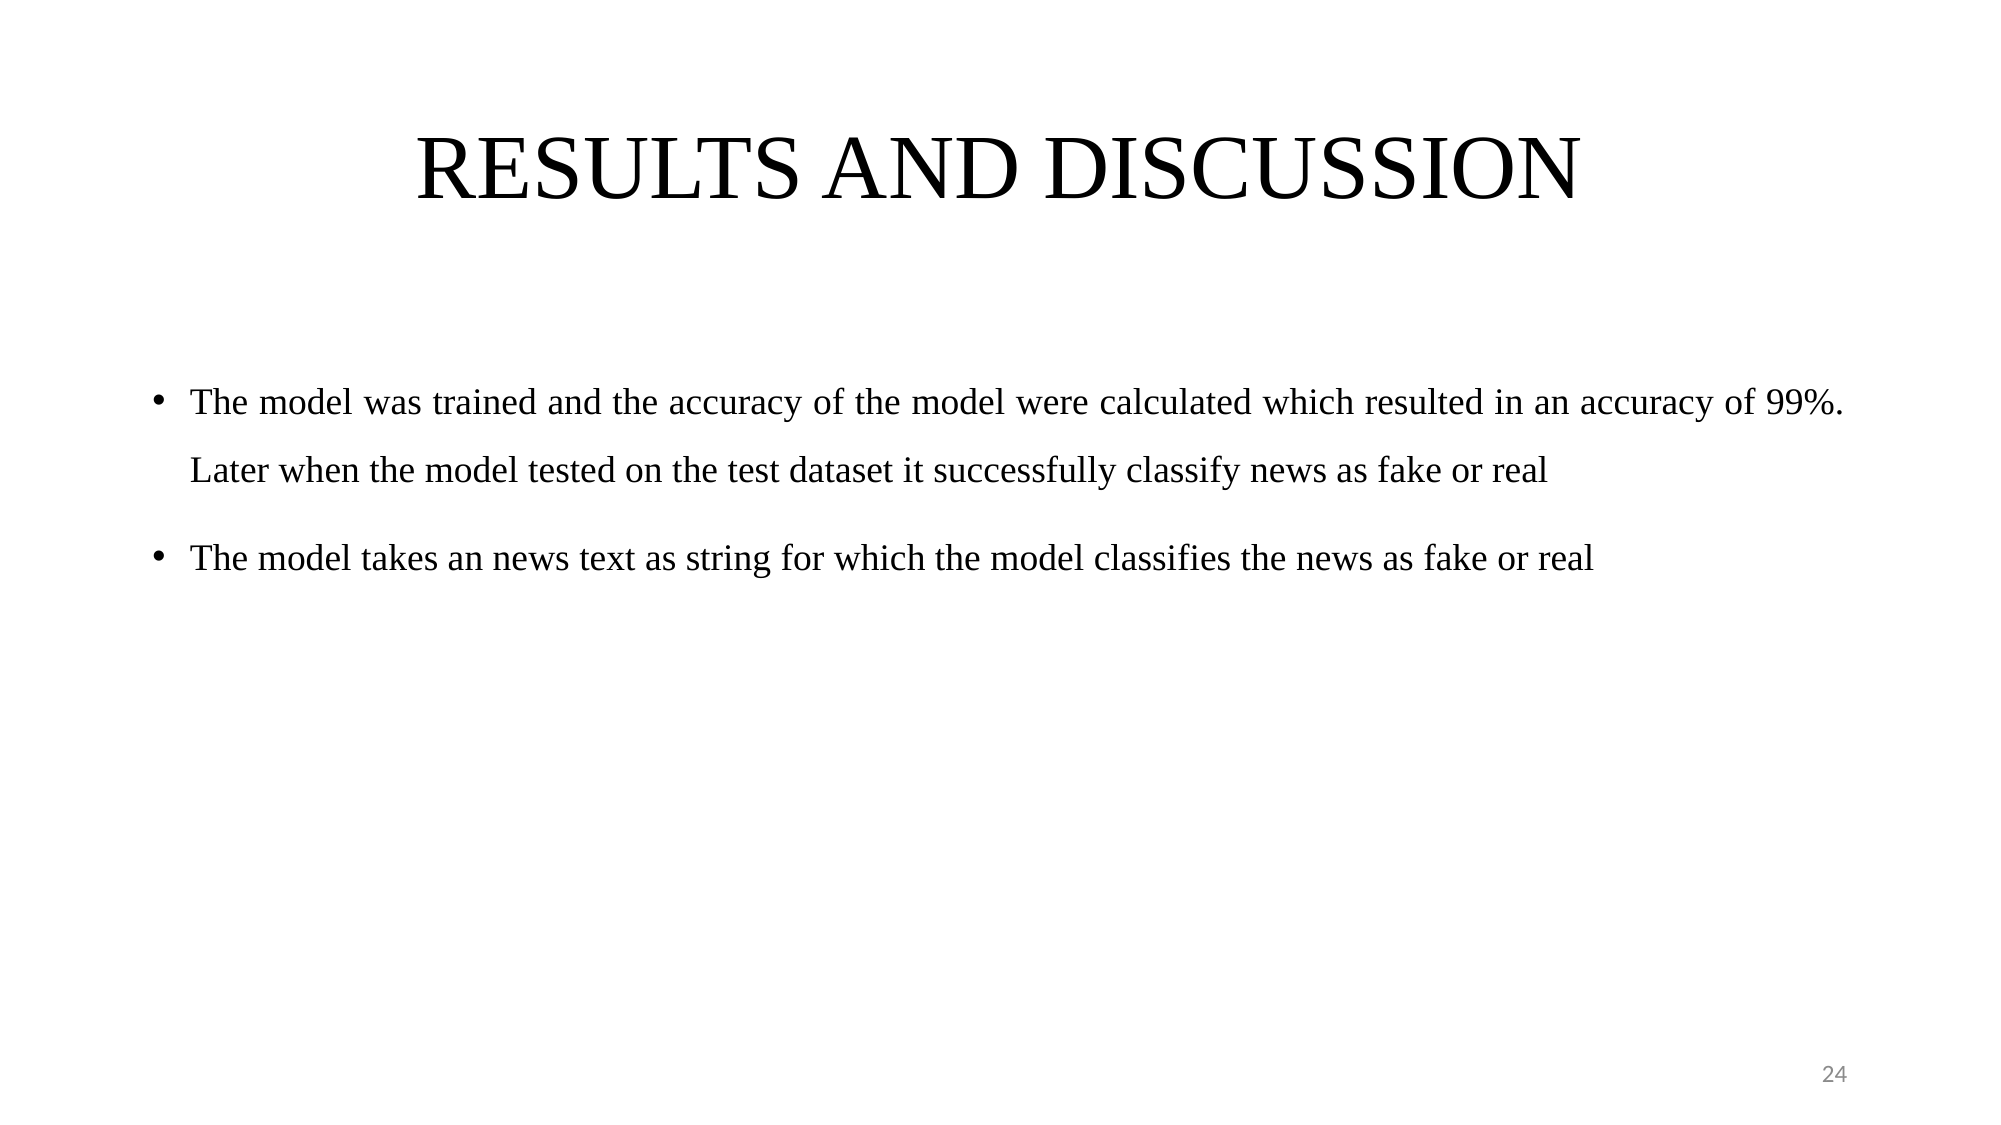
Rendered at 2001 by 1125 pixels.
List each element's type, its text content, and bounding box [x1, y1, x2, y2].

title RESULTS AND DISCUSSION [137, 59, 1863, 278]
slide_number 24 [1412, 1042, 1863, 1103]
list The model was trained and the accuracy of the model were calculated which resulted in an accuracy of 99%. Later when the model tested on the test dataset it successfully classify news as fake or real The model takes an news text as string for which the model classifies the news as fake or real [137, 347, 1863, 815]
